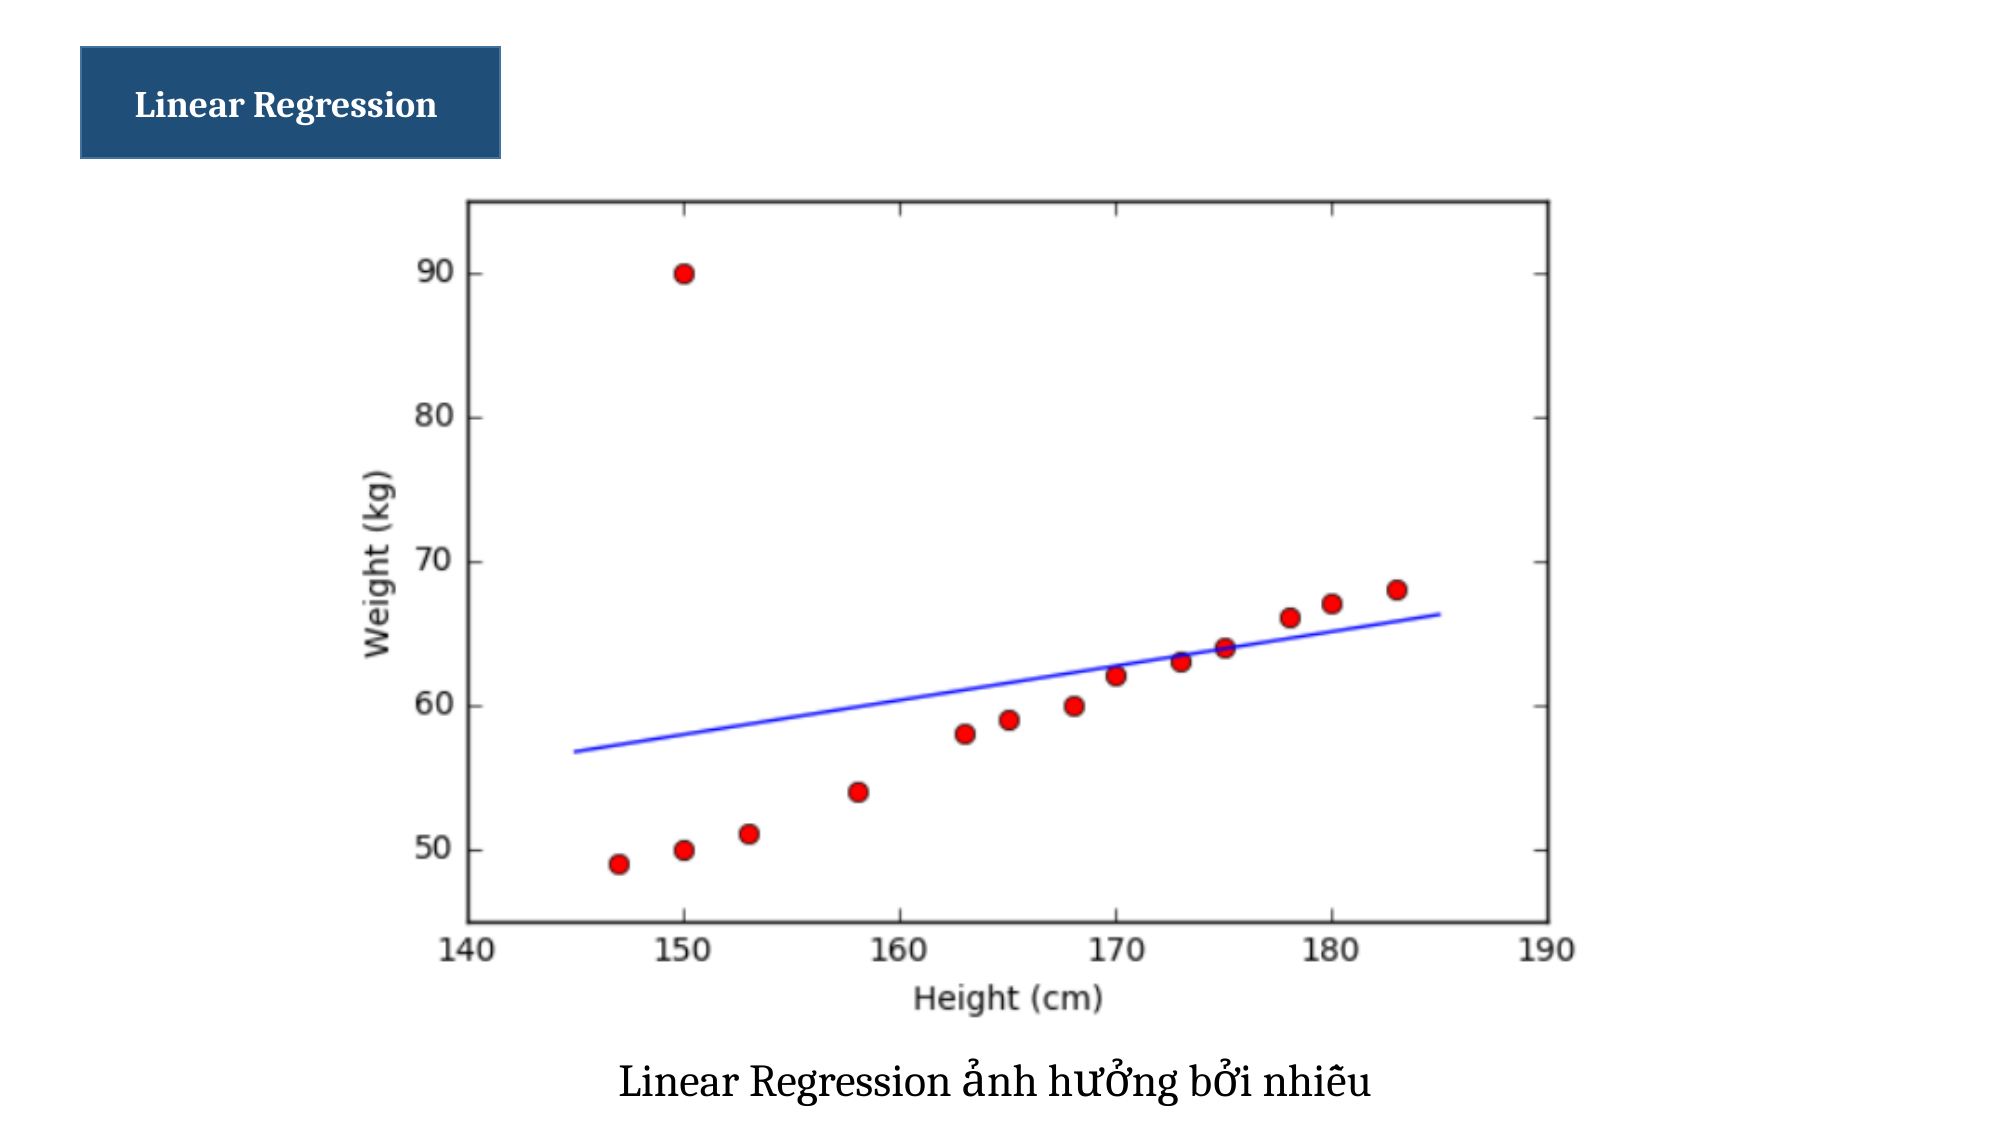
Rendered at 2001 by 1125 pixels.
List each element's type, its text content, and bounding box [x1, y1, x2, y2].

text_box Linear Regression ảnh hưởng bởi nhiễu [603, 1043, 1423, 1114]
picture [330, 176, 1597, 1025]
text_box Linear Regression [80, 46, 501, 159]
